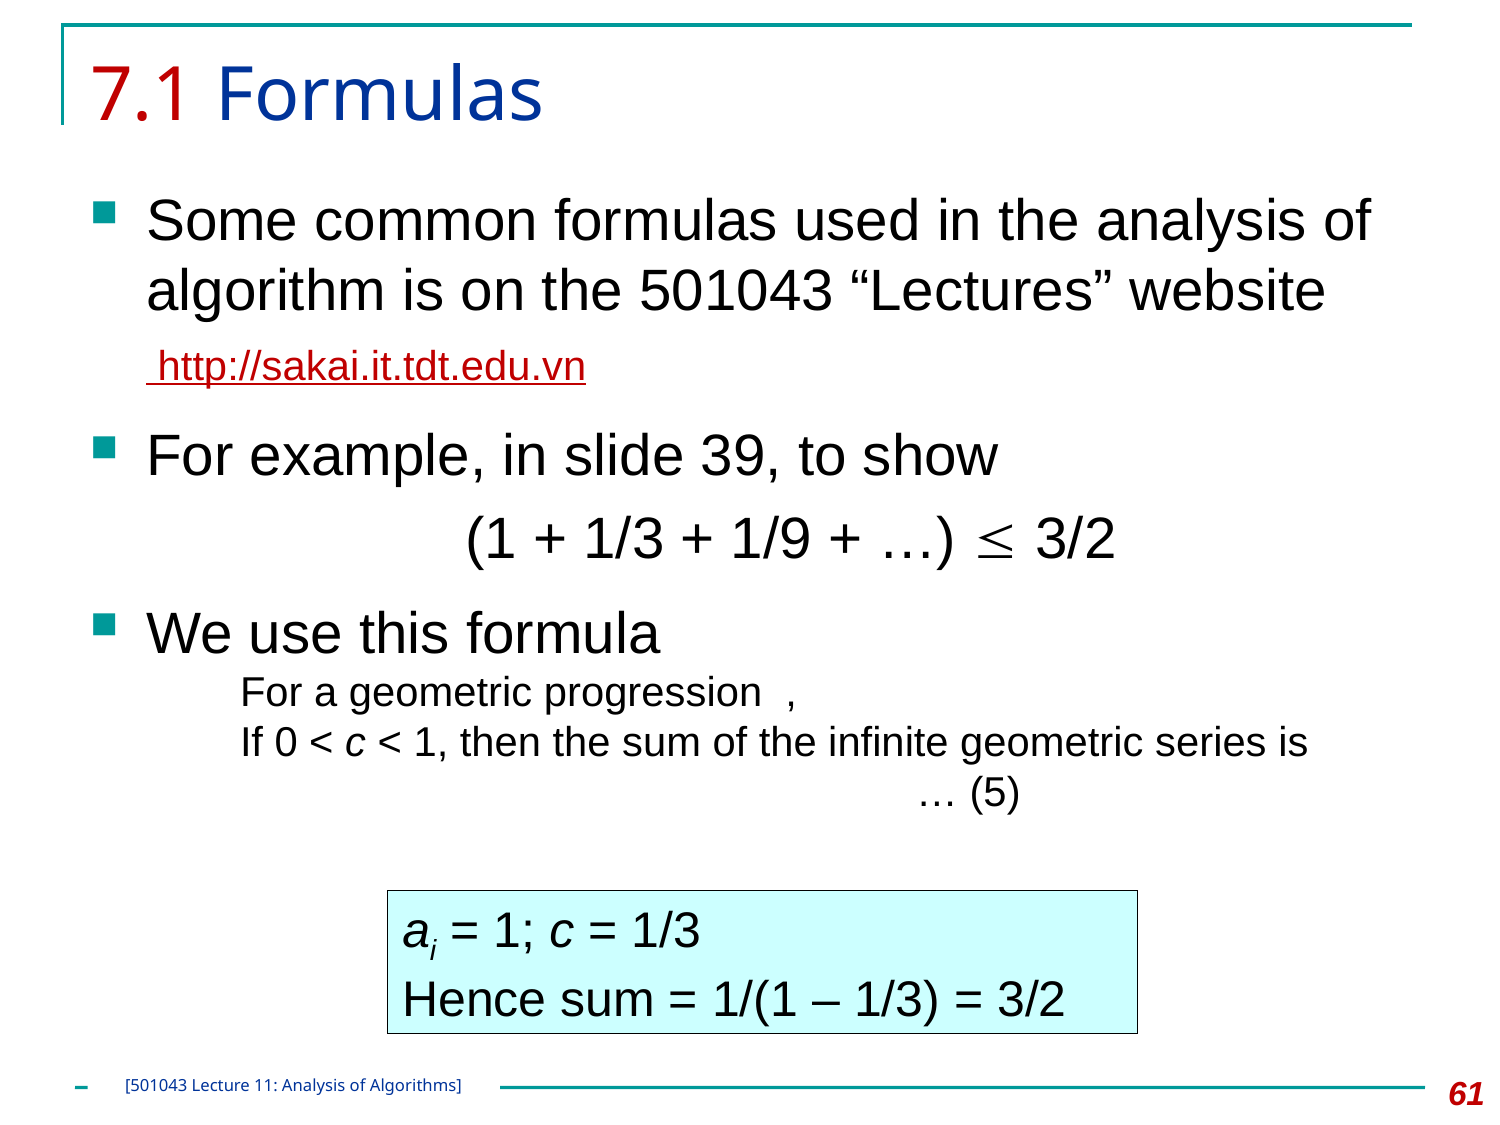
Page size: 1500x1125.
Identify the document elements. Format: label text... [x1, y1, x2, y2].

text_box ai = 1; c = 1/3 Hence sum = 1/(1 – 1/3) = 3/2 [387, 890, 1138, 1034]
slide_number 61 [1400, 1065, 1500, 1125]
text_box [501043 Lecture 11: Analysis of Algorithms] [87, 1074, 500, 1100]
title 7.1 Formulas [74, 37, 1476, 176]
